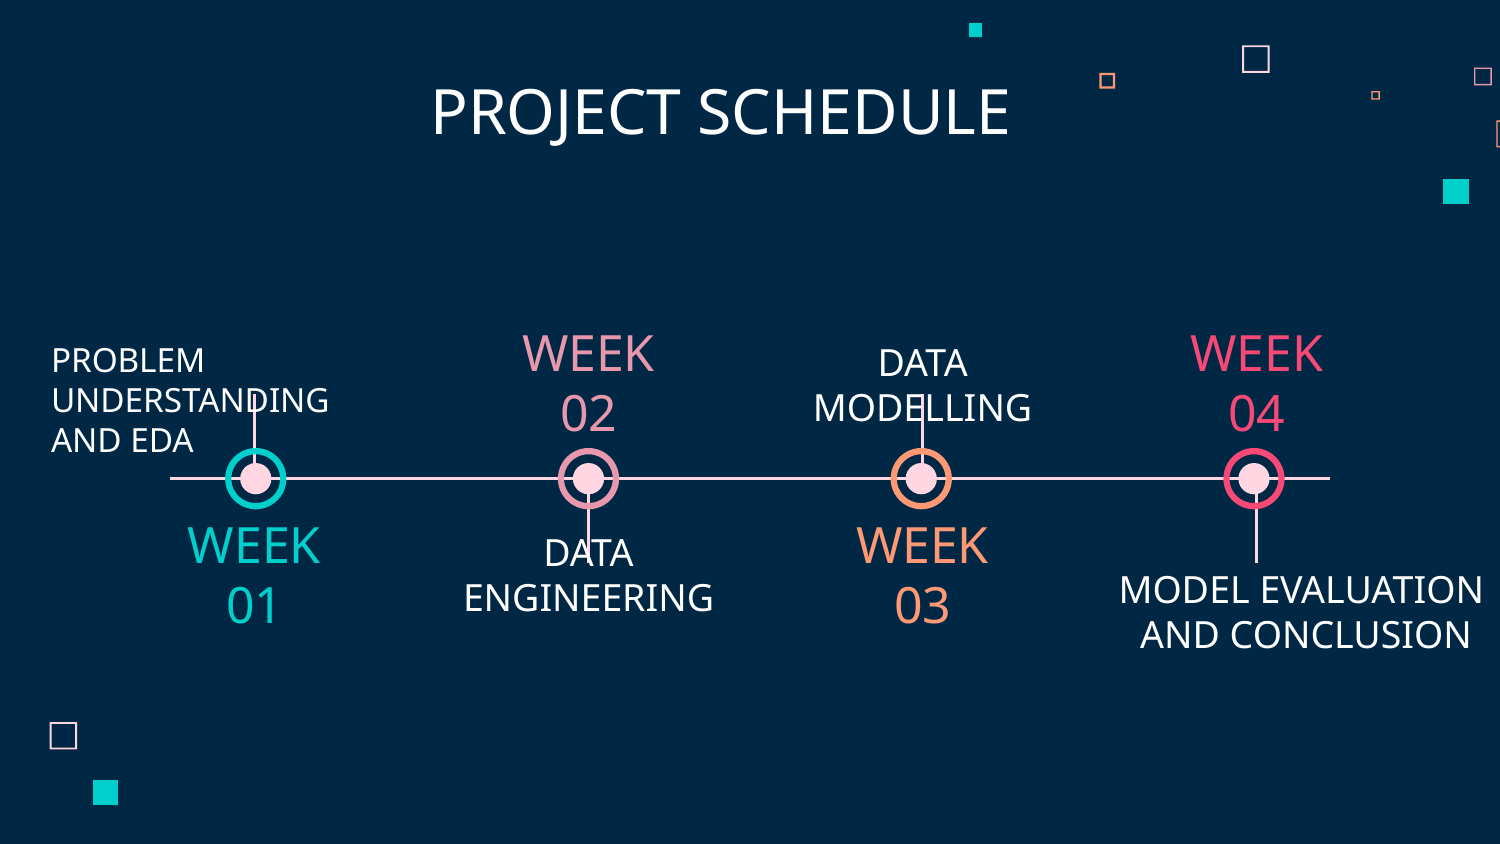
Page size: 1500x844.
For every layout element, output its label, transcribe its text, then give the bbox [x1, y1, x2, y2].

title MODEL EVALUATION AND CONCLUSION [1102, 600, 1500, 671]
title PROJECT SCHEDULE [415, 67, 1095, 163]
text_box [890, 447, 953, 510]
title PROBLEM UNDERSTANDING AND EDA [36, 324, 416, 431]
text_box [557, 447, 620, 510]
title DATA ENGINEERING [434, 564, 743, 635]
title DATA MODELLING [768, 324, 1077, 395]
title WEEK 02 [483, 346, 695, 417]
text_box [1223, 447, 1285, 510]
title WEEK 03 [817, 538, 1029, 609]
title WEEK 04 [1151, 346, 1363, 417]
title WEEK 01 [148, 538, 360, 609]
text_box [224, 447, 287, 510]
